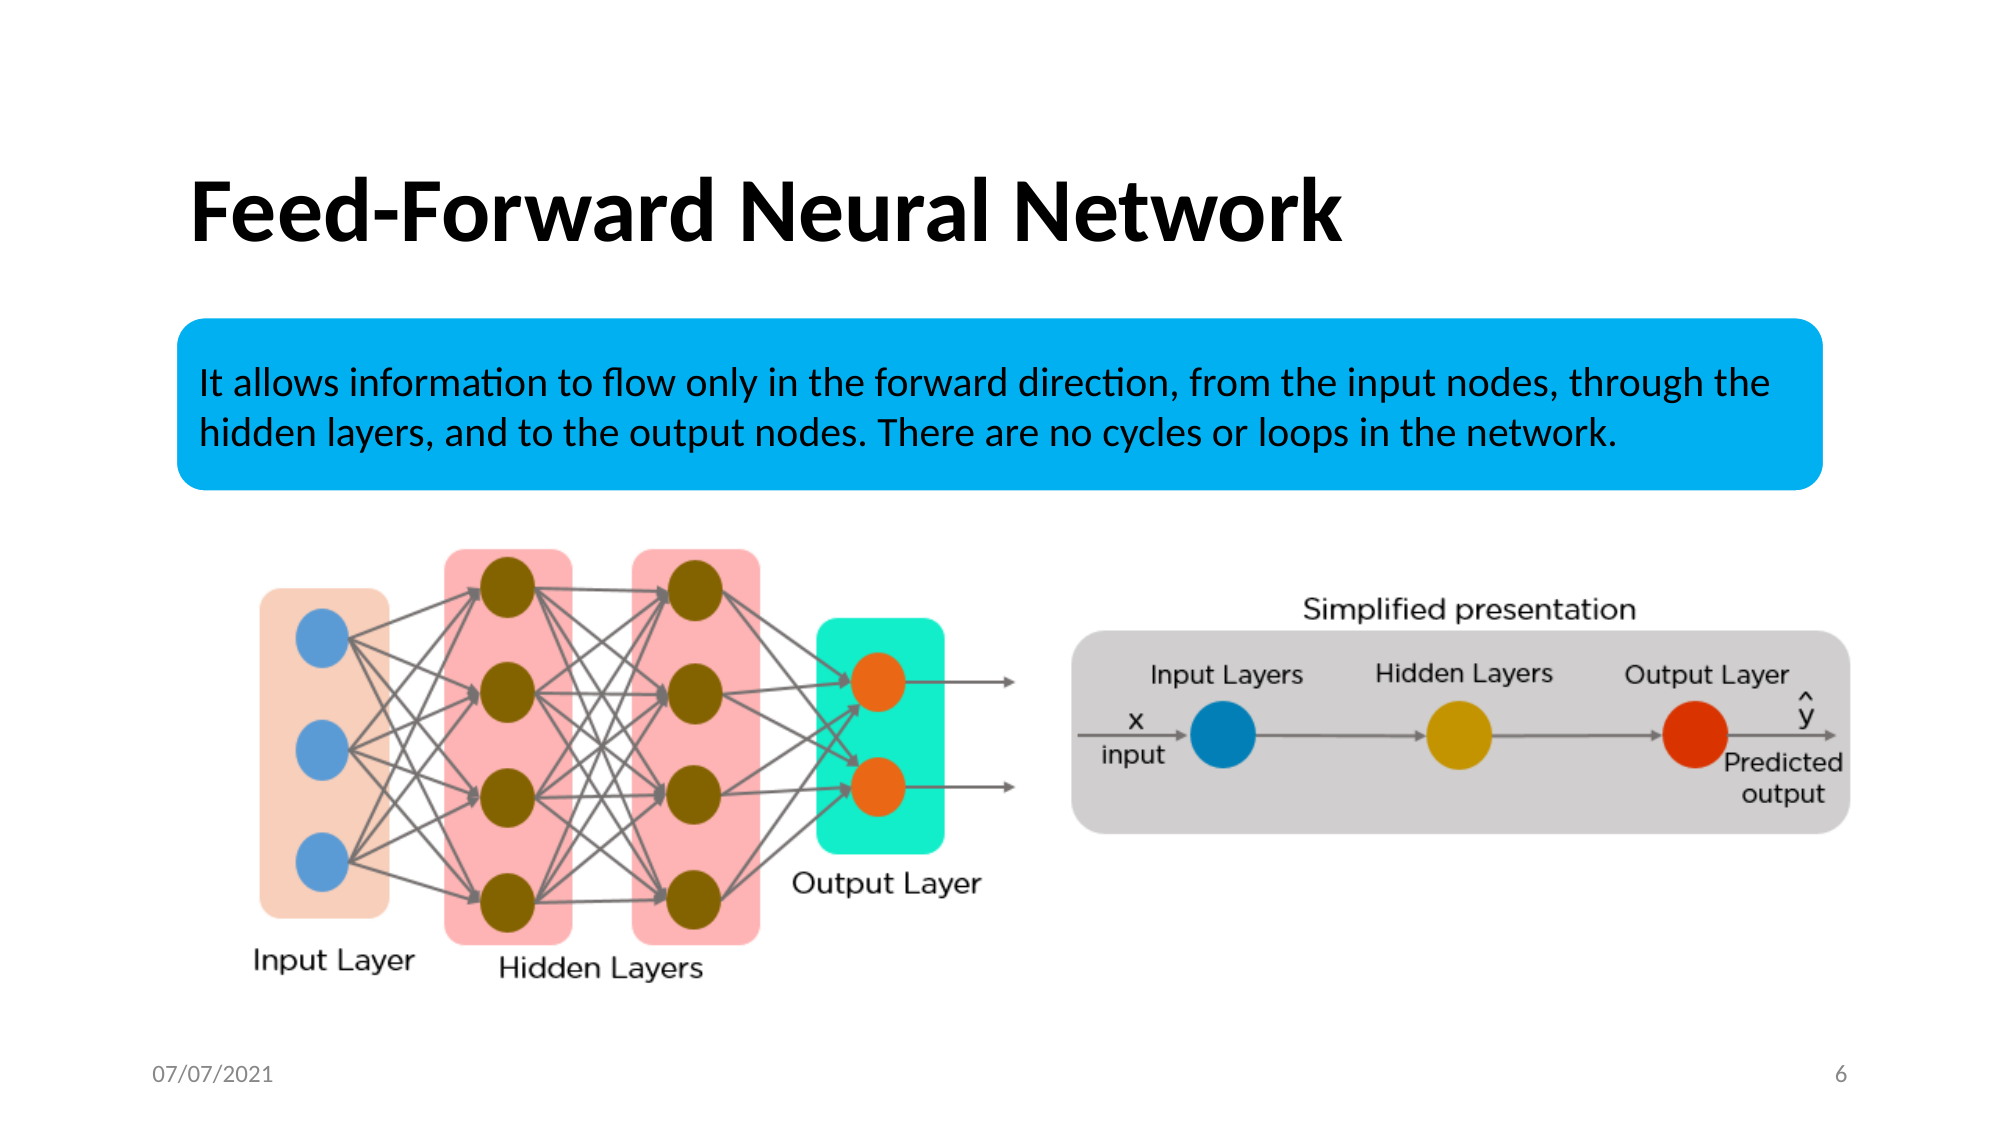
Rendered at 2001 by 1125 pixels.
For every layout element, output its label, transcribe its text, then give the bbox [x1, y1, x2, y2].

picture [249, 540, 1863, 995]
slide_number 6 [1412, 1042, 1863, 1103]
text_box It allows information to flow only in the forward direction, from the input nodes, through the hidden layers, and to the output nodes. There are no cycles or loops in the network. [175, 316, 1825, 492]
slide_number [137, 1042, 588, 1103]
title Feed-Forward Neural Network [175, 79, 1905, 344]
